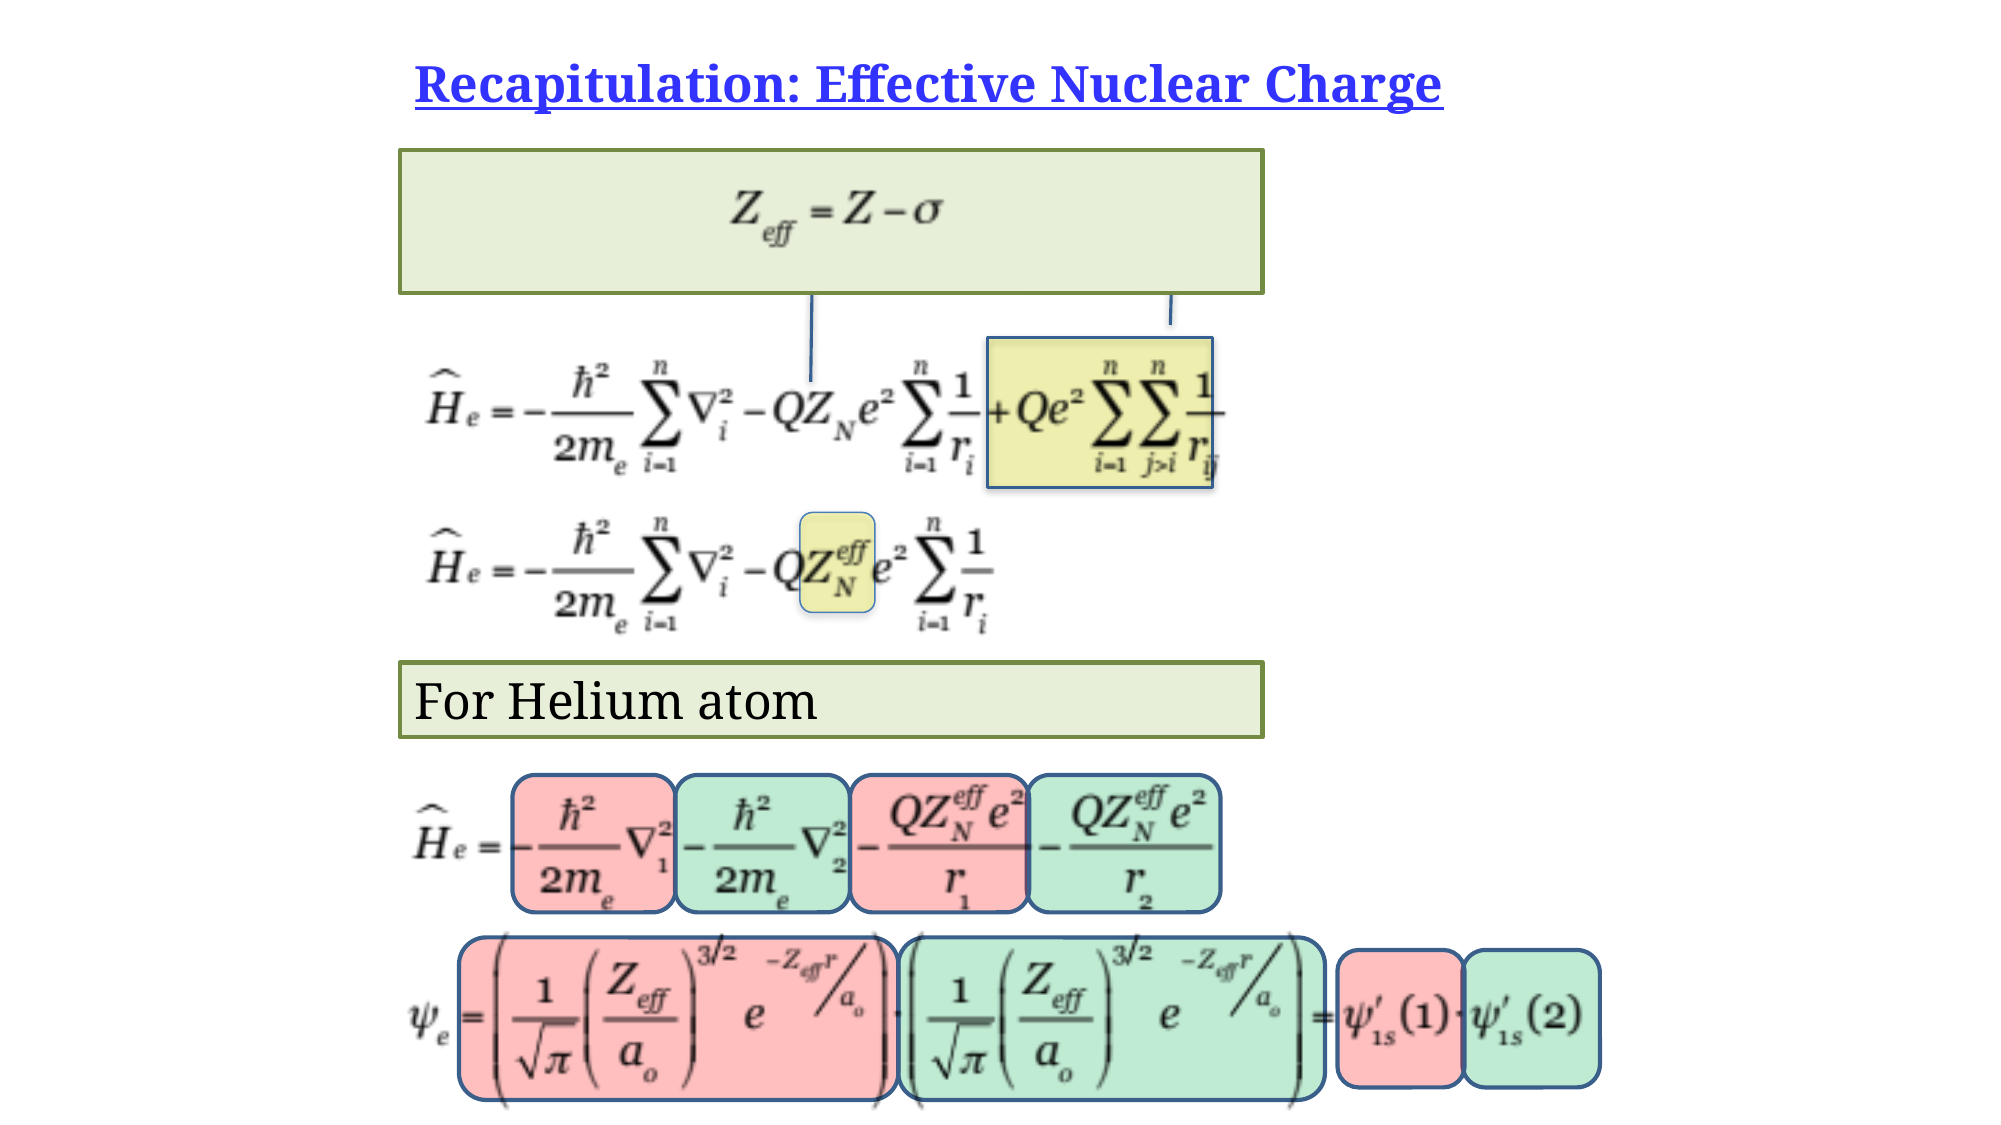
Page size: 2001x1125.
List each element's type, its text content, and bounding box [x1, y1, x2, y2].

text_box [398, 148, 1265, 295]
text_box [407, 774, 1221, 914]
text_box For Helium atom [398, 660, 1265, 739]
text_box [724, 174, 948, 252]
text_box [402, 920, 1601, 1112]
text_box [419, 341, 1229, 488]
text_box Recapitulation: Effective Nuclear Charge [399, 45, 1613, 121]
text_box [421, 498, 1001, 638]
